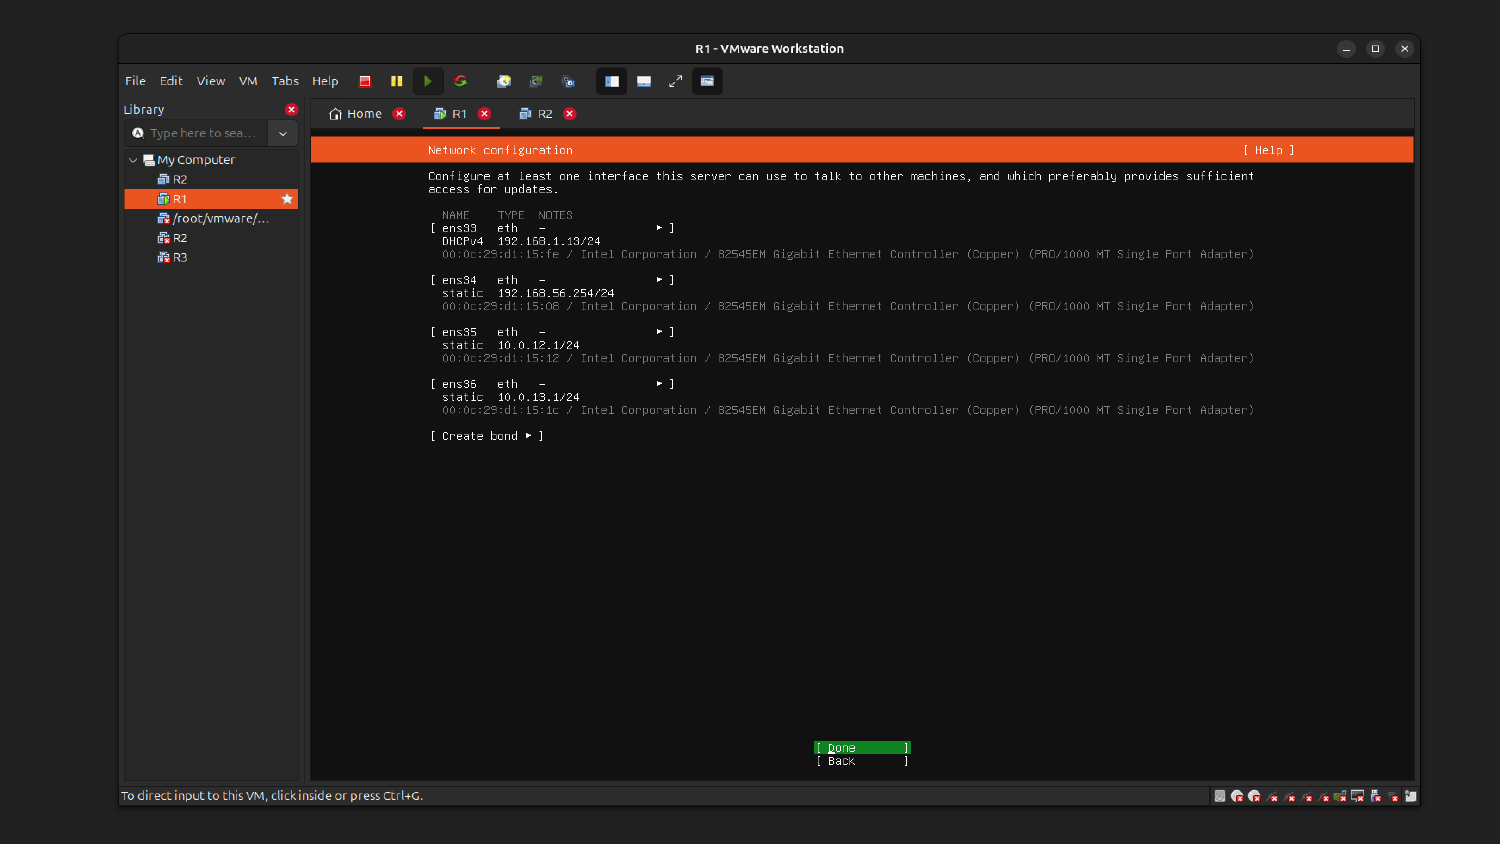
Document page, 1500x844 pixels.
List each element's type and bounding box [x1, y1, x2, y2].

picture [106, 24, 1432, 819]
